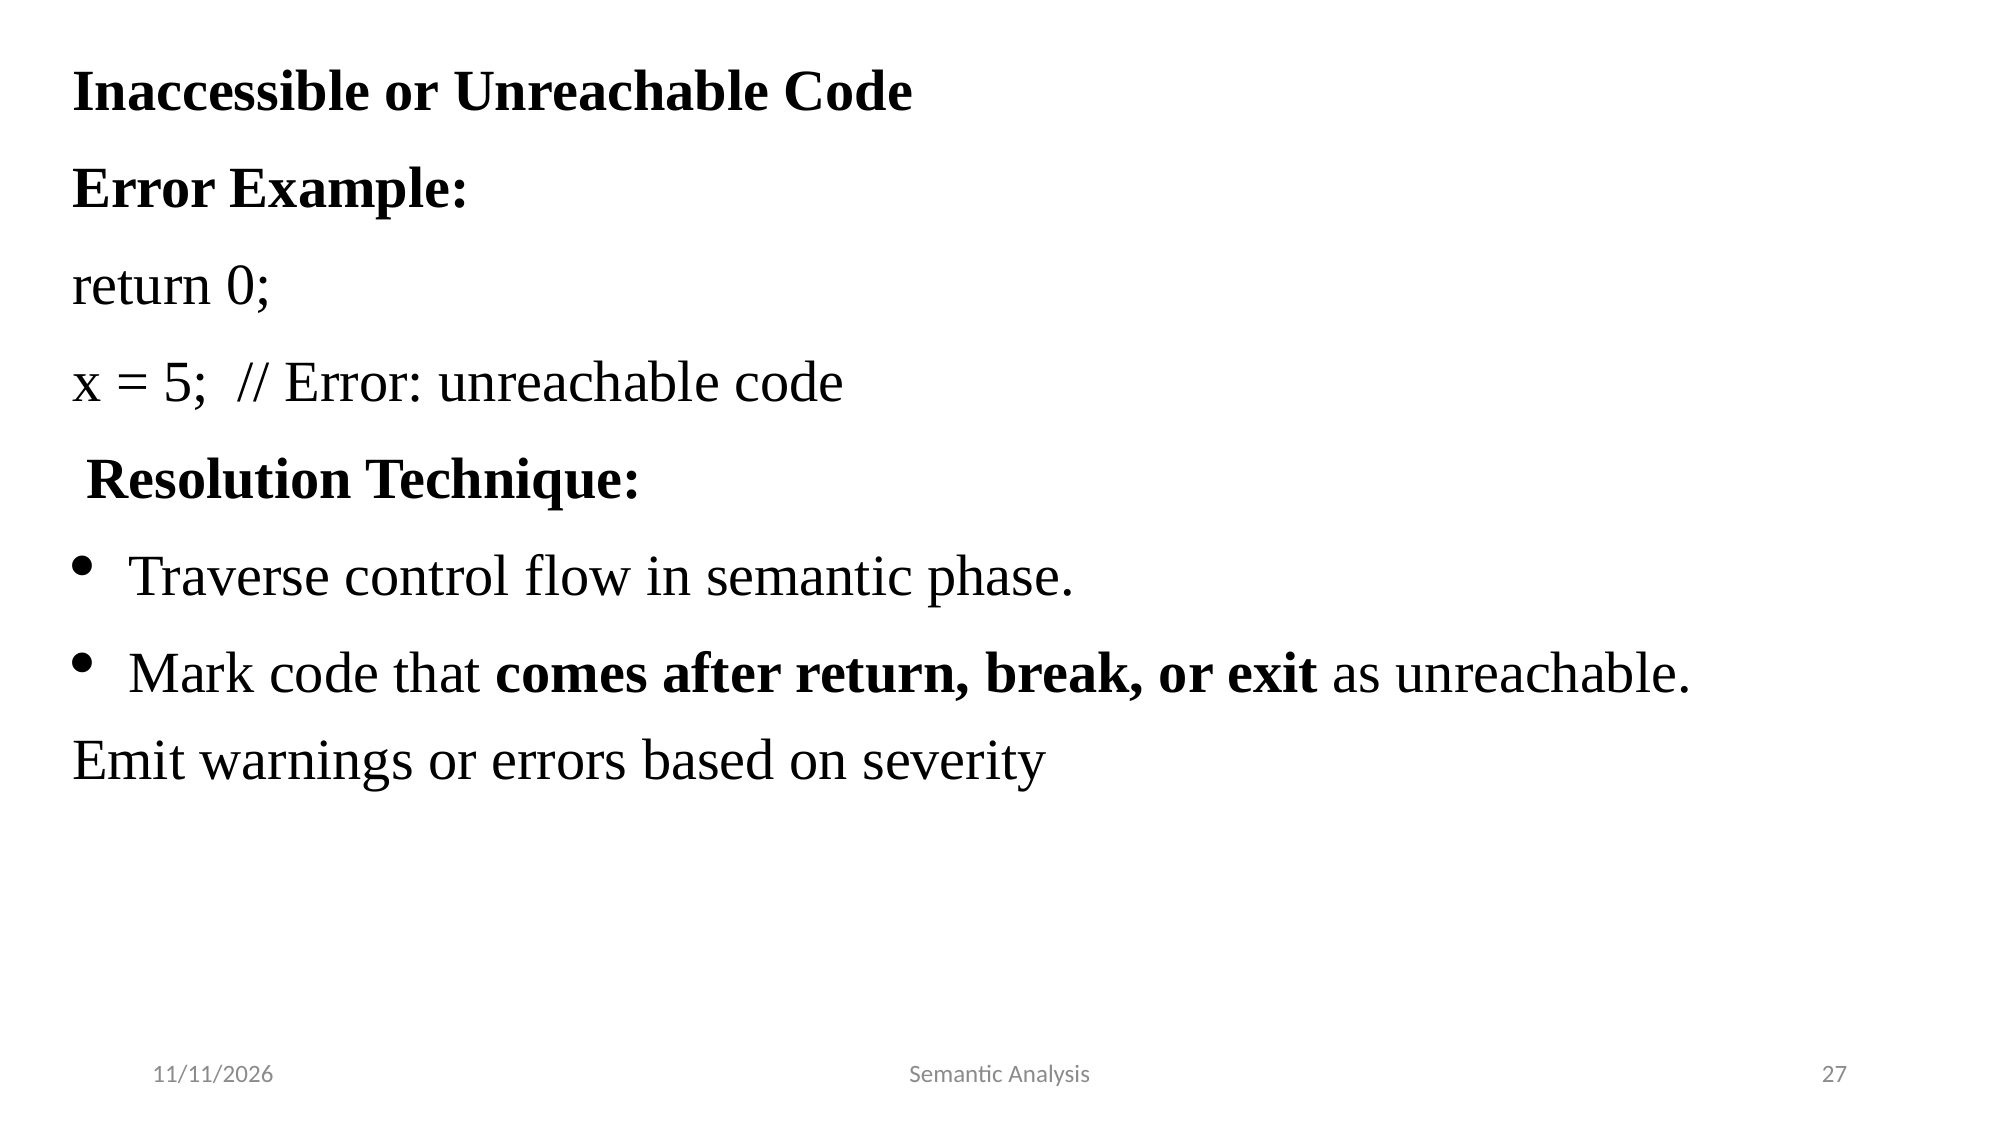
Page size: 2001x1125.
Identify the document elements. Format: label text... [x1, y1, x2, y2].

footer Semantic Analysis [662, 1042, 1338, 1103]
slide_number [137, 1042, 588, 1103]
text_box Inaccessible or Unreachable Code Error Example: return 0; x = 5; // Error: unreachable code Resolution Technique: Traverse control flow in semantic phase. Mark code that comes after return, break, or exit as unreachable. Emit warnings or errors based on severity [57, 33, 1834, 799]
slide_number 27 [1412, 1042, 1863, 1103]
